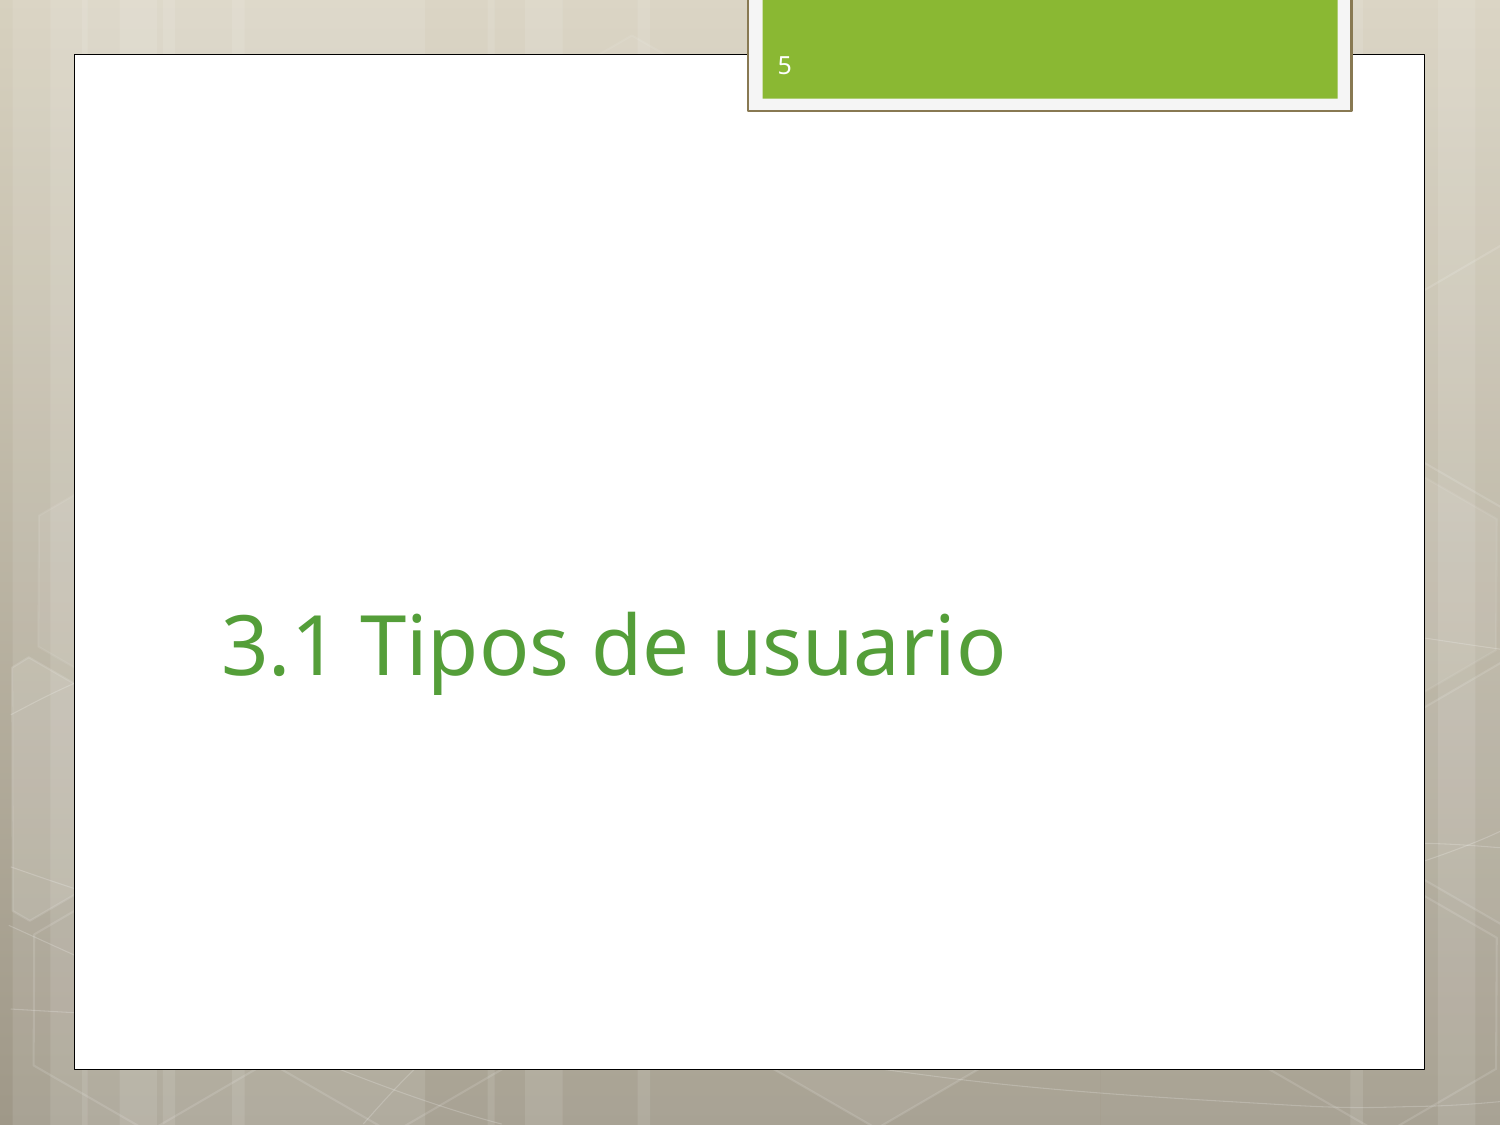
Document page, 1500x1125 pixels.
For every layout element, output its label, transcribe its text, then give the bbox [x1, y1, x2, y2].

slide_number 5 [762, 36, 982, 97]
title 3.1 Tipos de usuario [206, 475, 1296, 700]
